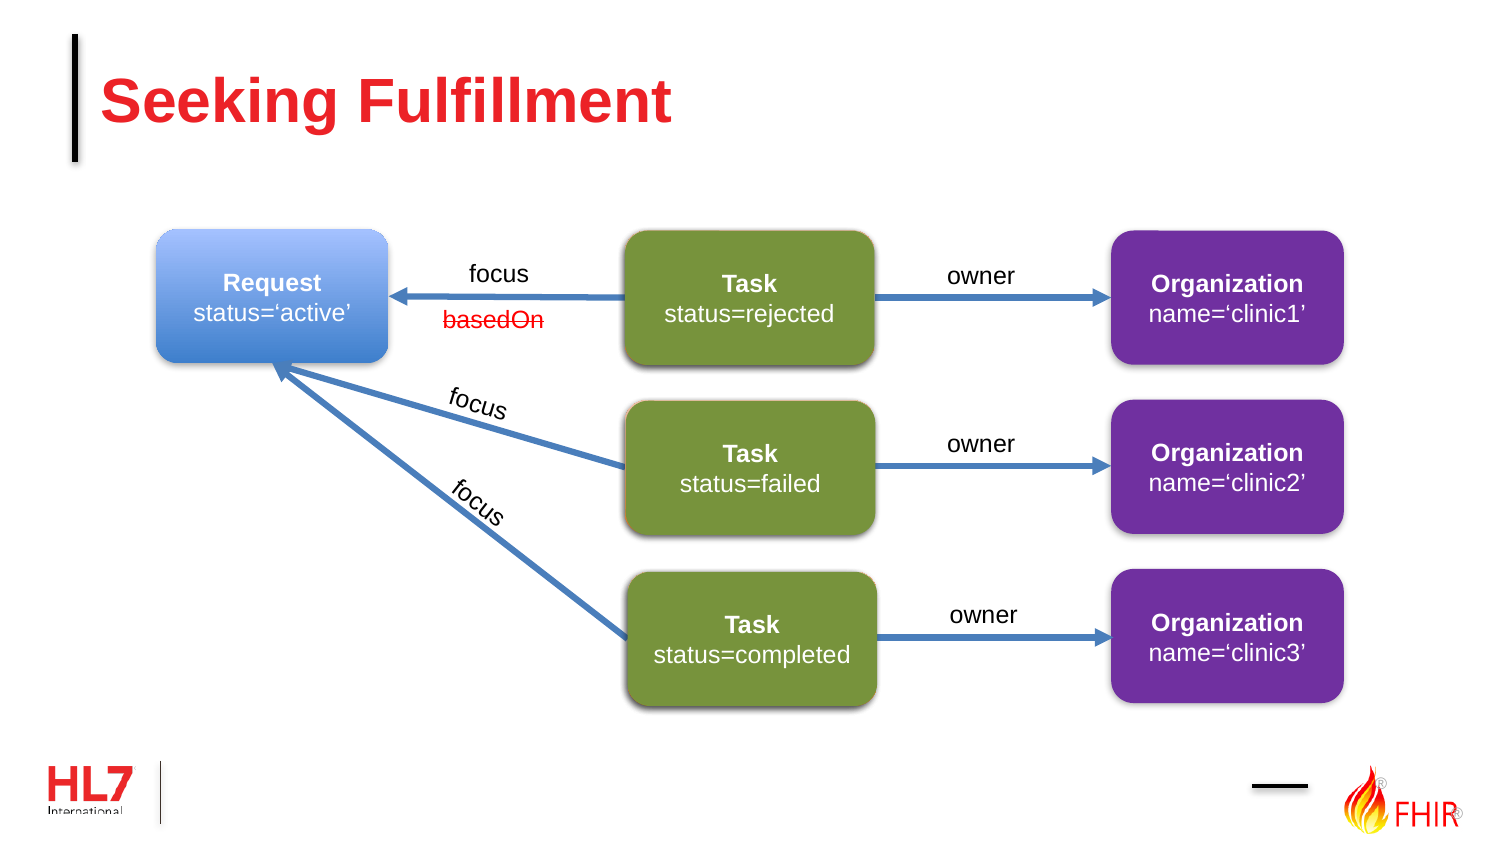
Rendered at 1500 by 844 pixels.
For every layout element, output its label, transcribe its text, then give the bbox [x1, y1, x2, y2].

text_box Request status=‘active’ [156, 229, 389, 364]
text_box basedOn [427, 306, 586, 341]
text_box Task status=rejected [624, 230, 875, 360]
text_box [272, 363, 1114, 707]
title Seeking Fulfillment [100, 33, 1451, 163]
text_box Organization name=‘clinic2’ [1119, 399, 1344, 534]
text_box Organization name=‘clinic1’ [1111, 230, 1344, 365]
picture [1339, 760, 1463, 837]
text_box Organization name=‘clinic3’ [1119, 568, 1344, 704]
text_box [388, 249, 626, 298]
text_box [874, 251, 1112, 298]
